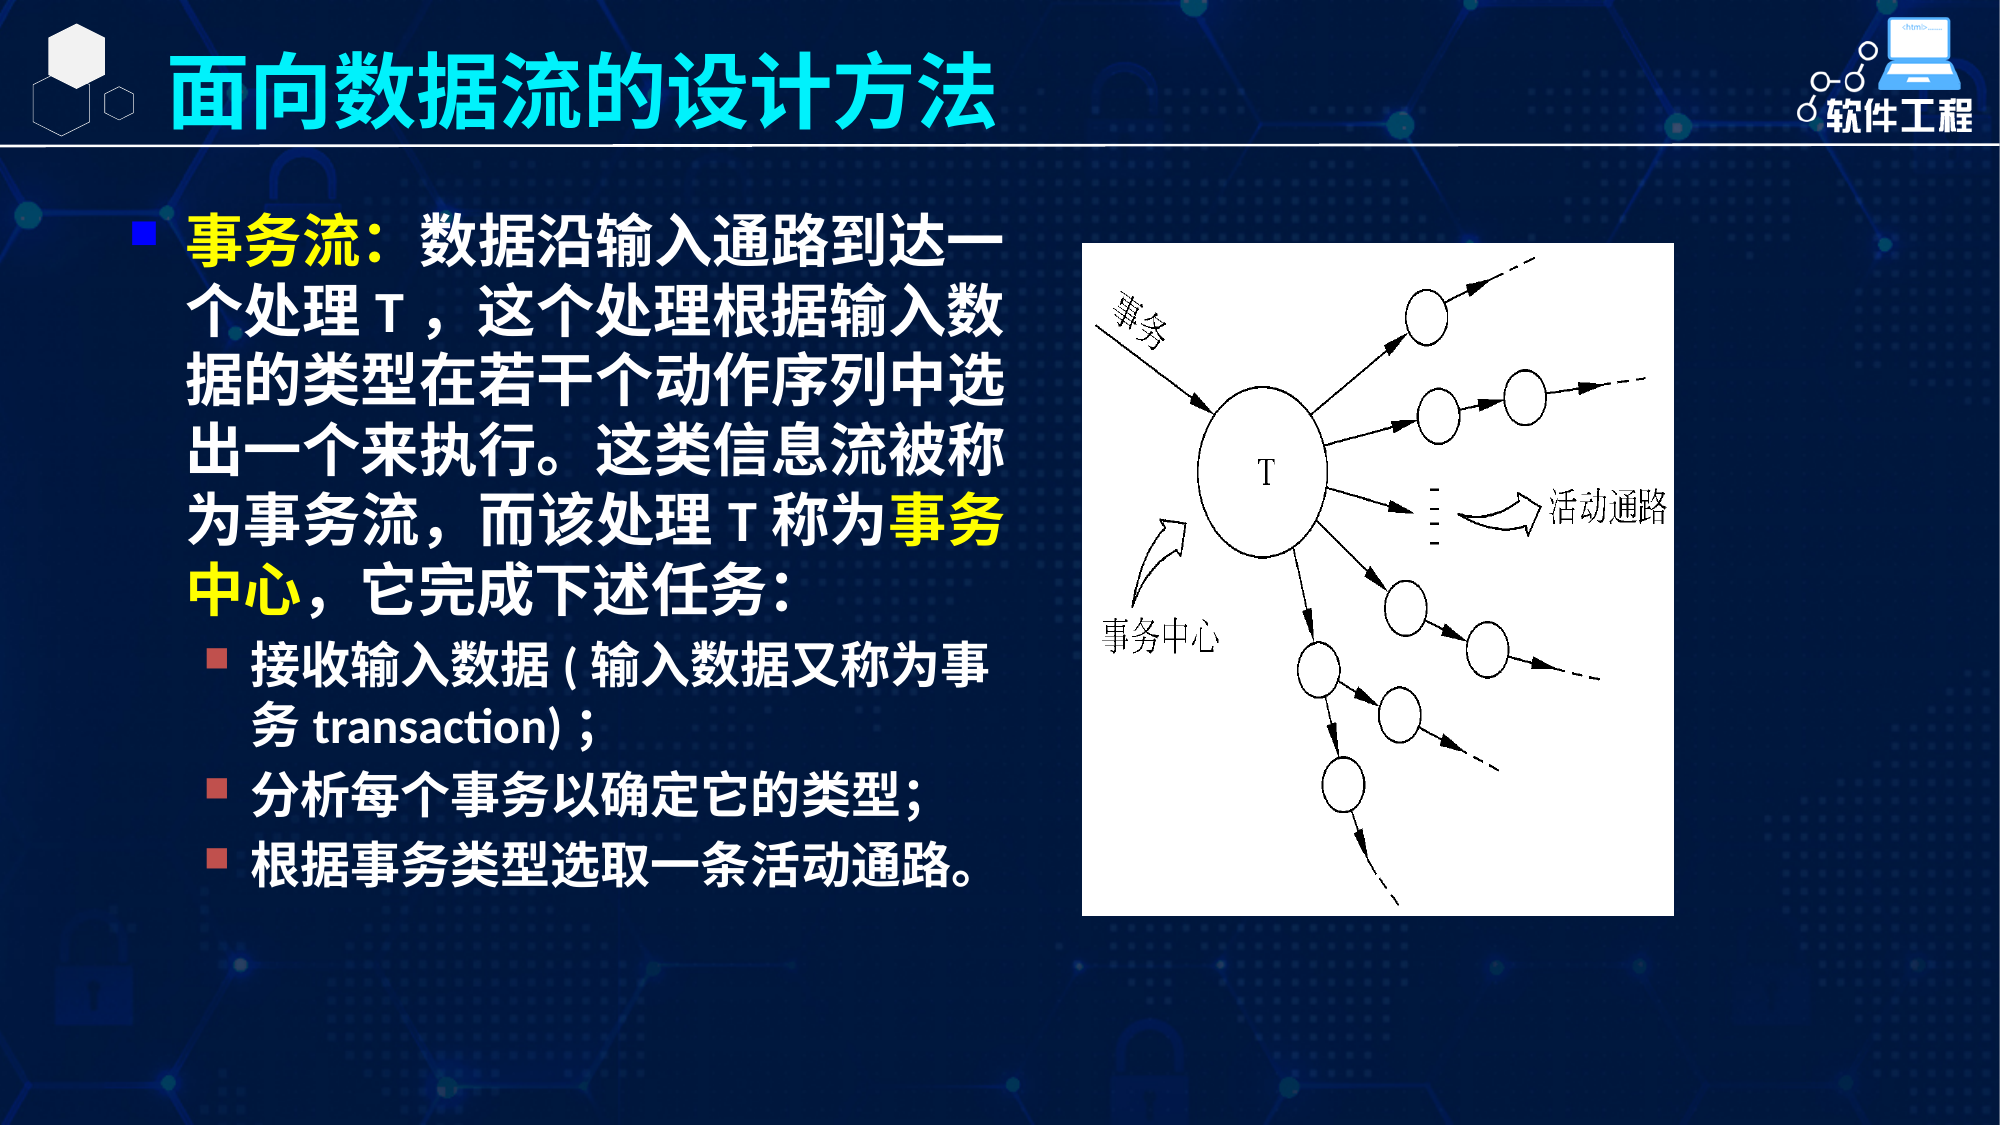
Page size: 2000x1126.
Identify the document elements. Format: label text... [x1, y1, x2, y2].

list 事务流：数据沿输入通路到达一个处理T，这个处理根据输入数据的类型在若干个动作序列中选出一个来执行。这类信息流被称为事务流，而该处理T称为事务中心，它完成下述任务： 接收输入数据(输入数据又称为事务transaction)； 分析每个事务以确定它的类型； 根据事务类型选取一条活动通路。 [113, 196, 1021, 1036]
picture [0, 0, 2000, 145]
text_box 面向数据流的设计方法 [152, 31, 1740, 147]
picture [0, 146, 2000, 1125]
